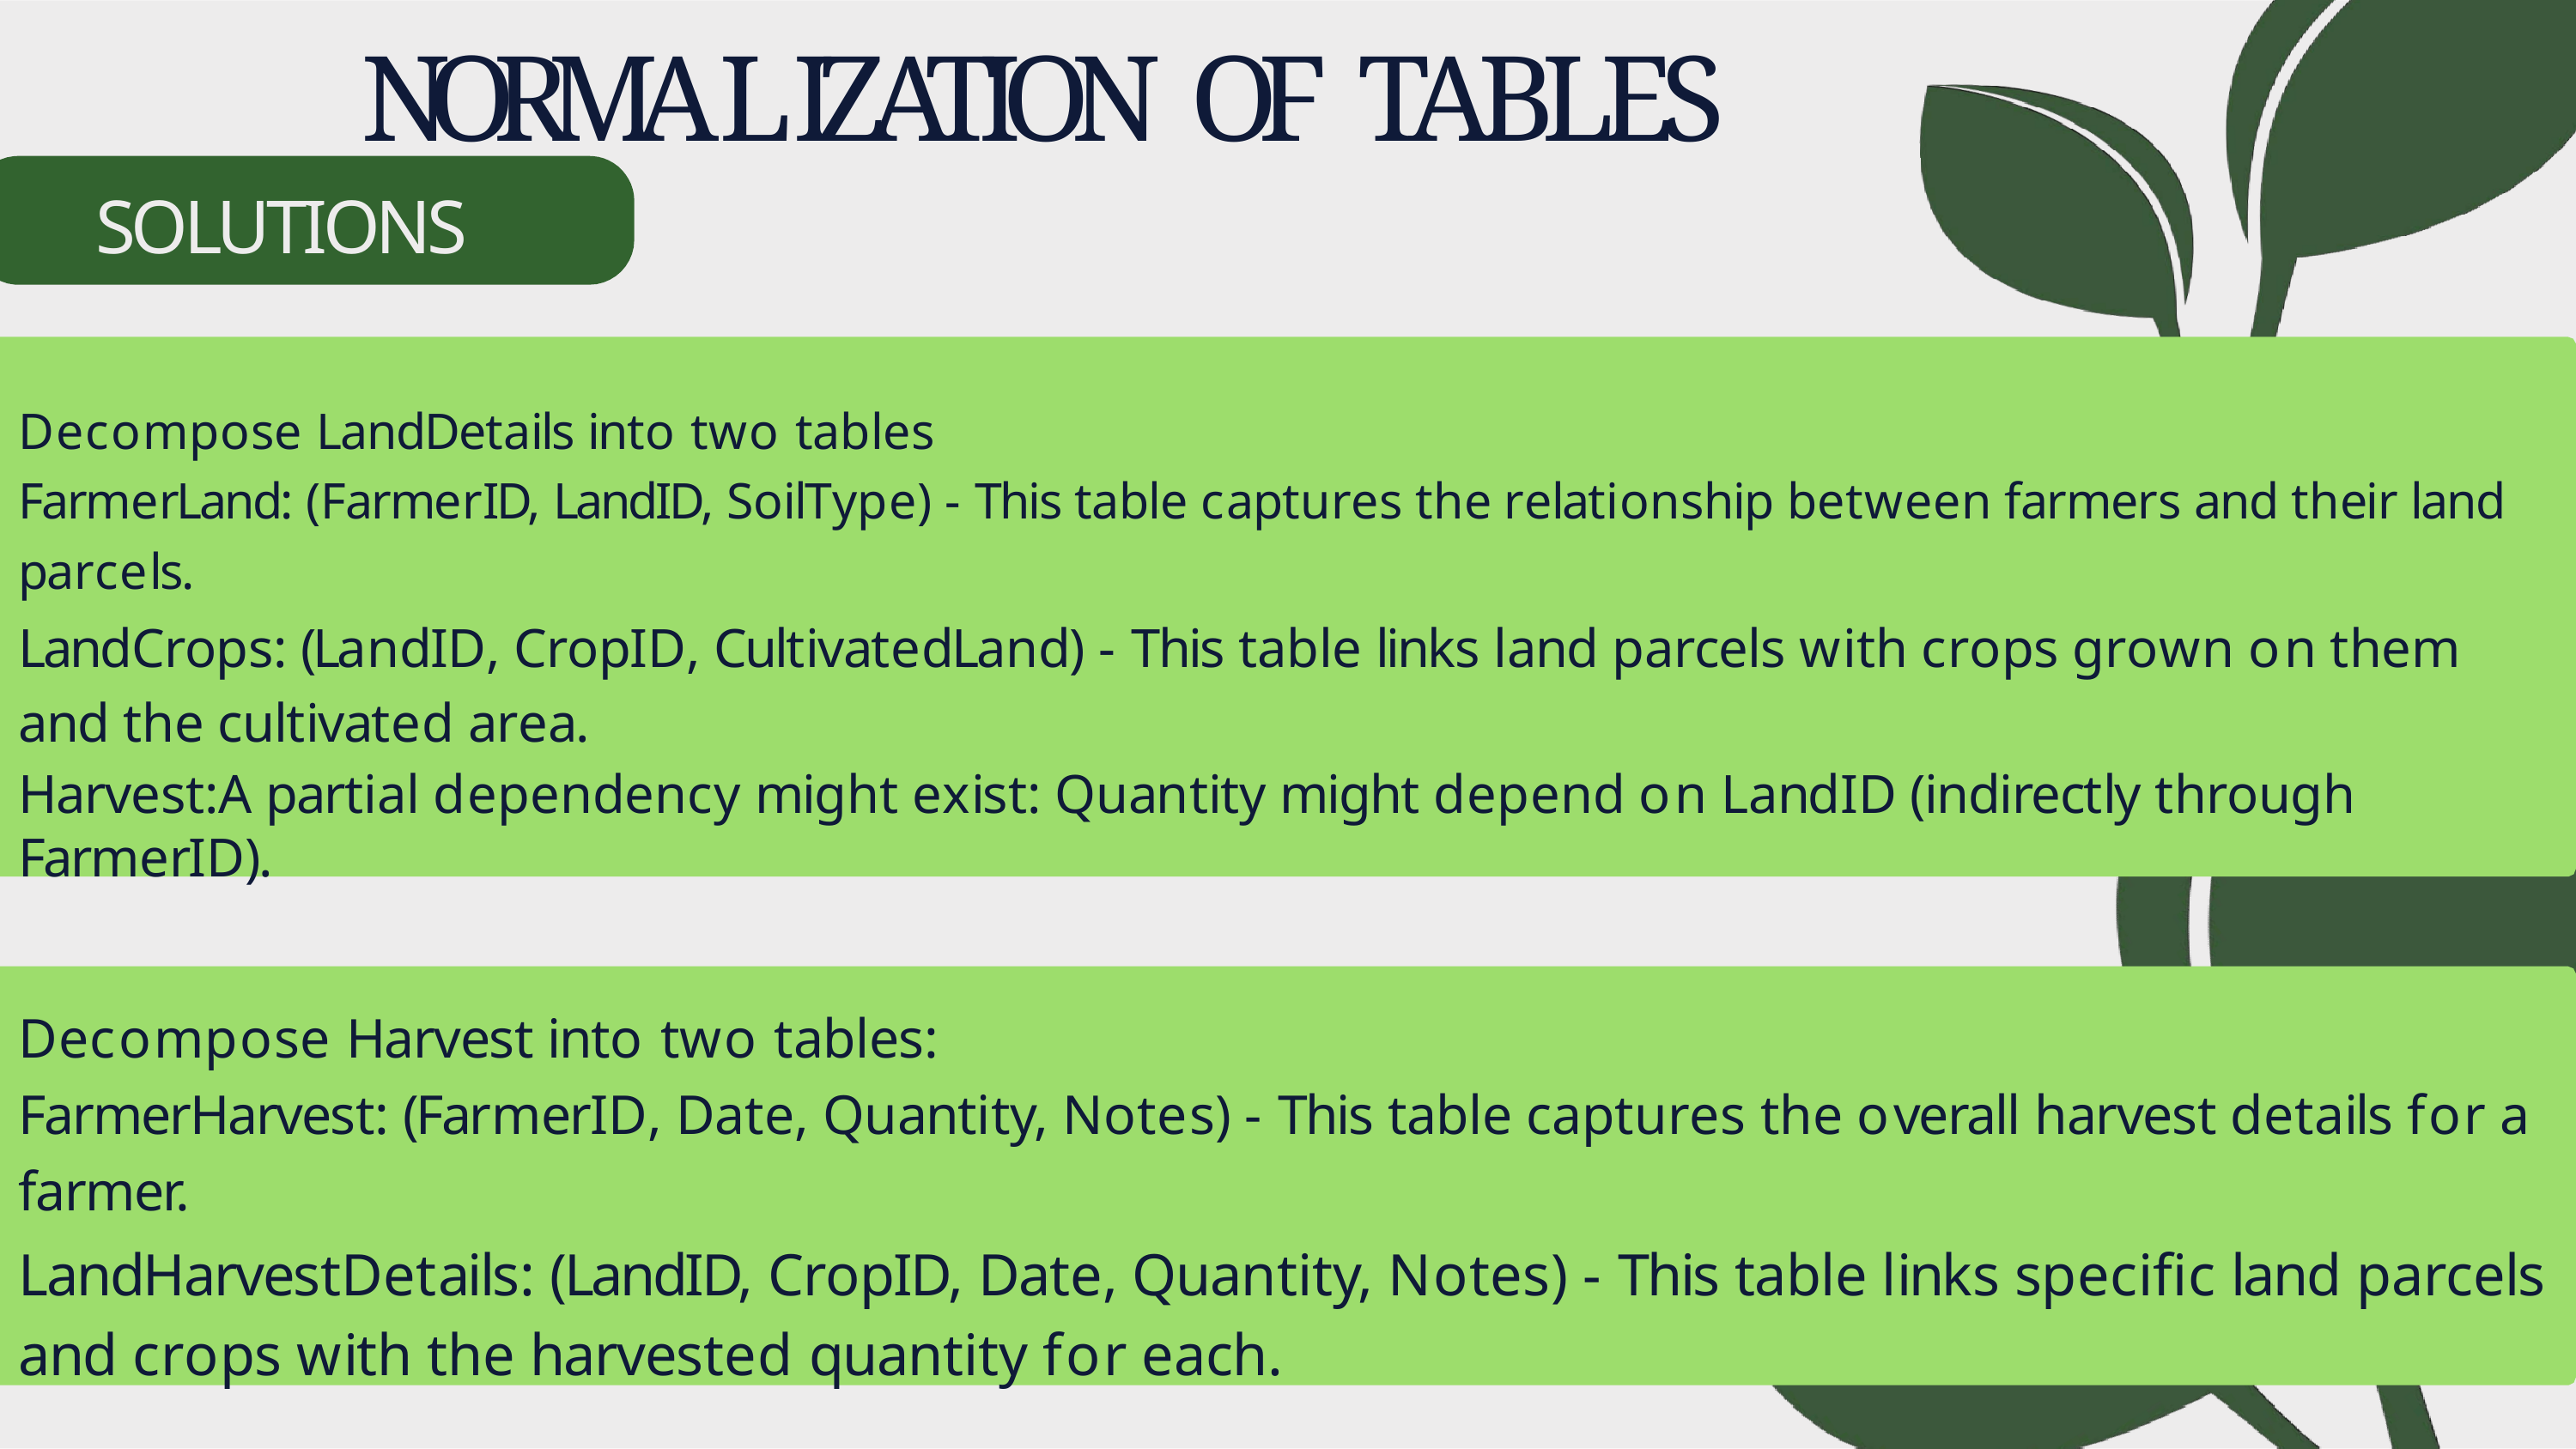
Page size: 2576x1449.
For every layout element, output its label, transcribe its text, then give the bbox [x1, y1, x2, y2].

text_box [1535, 1379, 2576, 1449]
text_box [1912, 0, 2576, 342]
text_box [1535, 871, 2576, 972]
title NORMALIZATION OF TABLES SOLUTIONS [94, 22, 2482, 269]
text_box [0, 155, 624, 285]
text_box Decompose Harvest into two tables: FarmerHarvest: (FarmerID, Date, Quantity, Notes) - This table captures the overall harvest details for a farmer. LandHarvestDetails: (LandID, CropID, Date, Quantity, Notes) - This table links specific land parcels and crops with the harvested quantity for each. [16, 1003, 2570, 1388]
text_box [0, 336, 2576, 877]
text_box Decompose LandDetails into two tables FarmerLand: (FarmerID, LandID, SoilType) - This table captures the relationship between farmers and their land parcels. LandCrops: (LandID, CropID, CultivatedLand) - This table links land parcels with crops grown on them and the cultivated area. Harvest:A partial dependency might exist: Quantity might depend on LandID (indirectly through FarmerID). [16, 400, 2574, 888]
text_box [0, 966, 2576, 1385]
